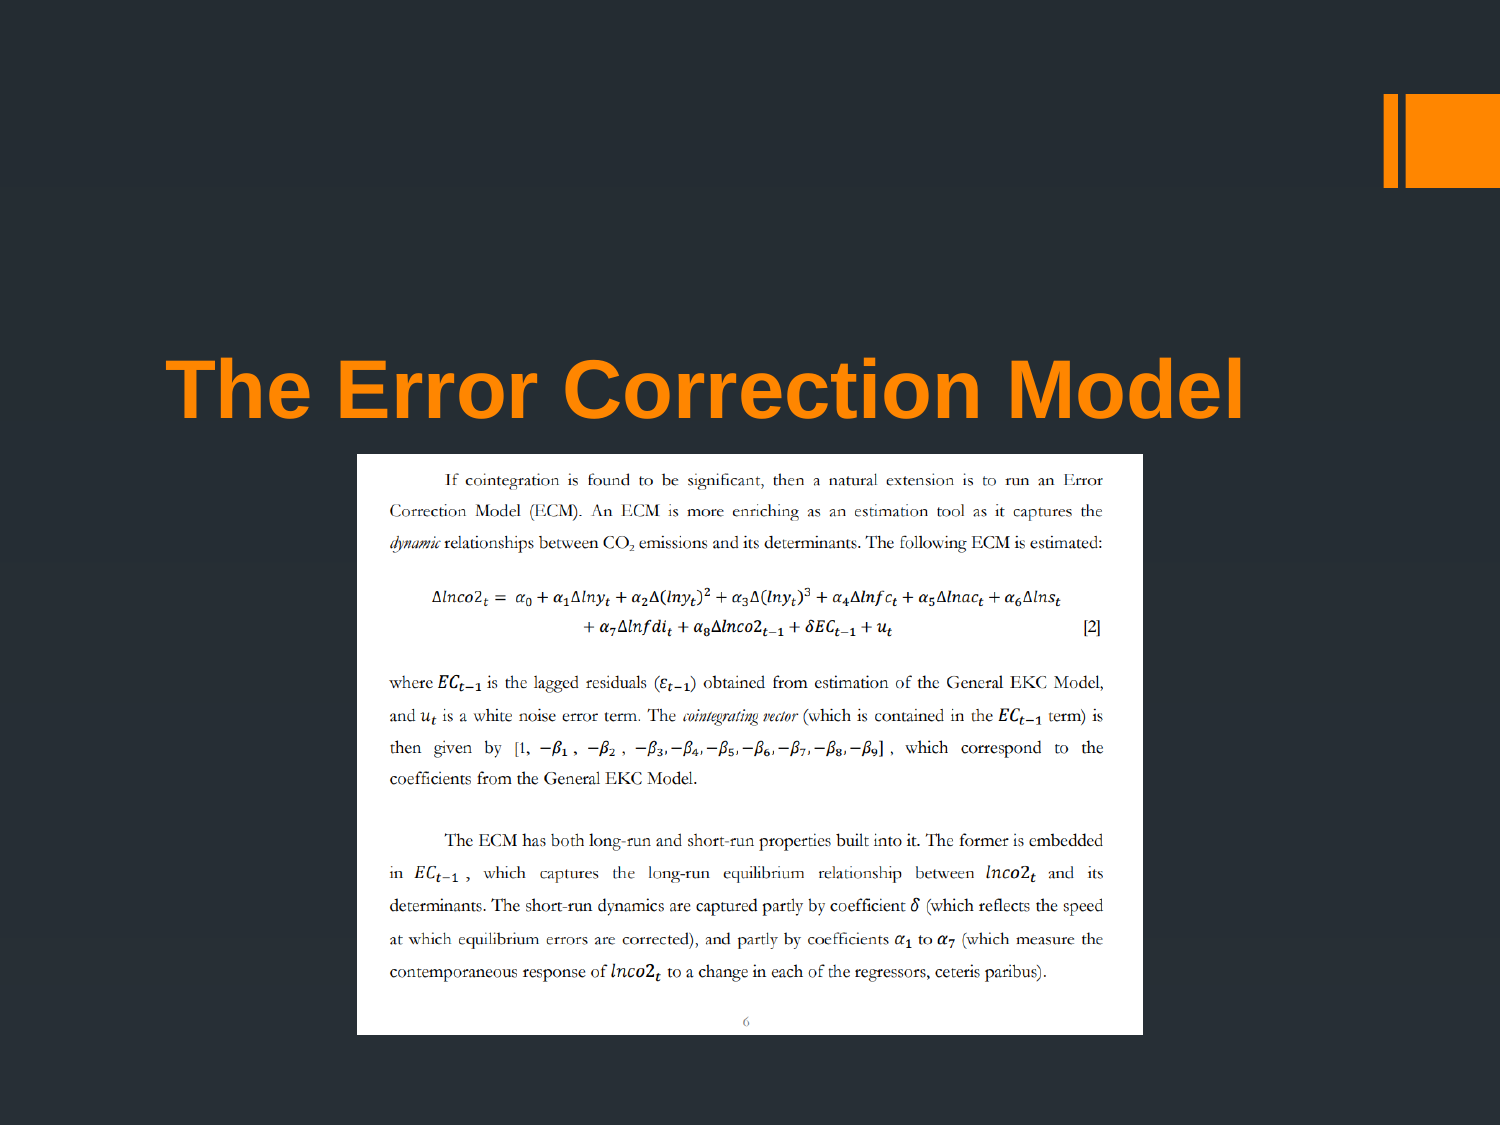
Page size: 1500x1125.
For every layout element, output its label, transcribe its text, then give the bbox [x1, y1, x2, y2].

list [357, 453, 1143, 1036]
title The Error Correction Model [150, 253, 1350, 443]
